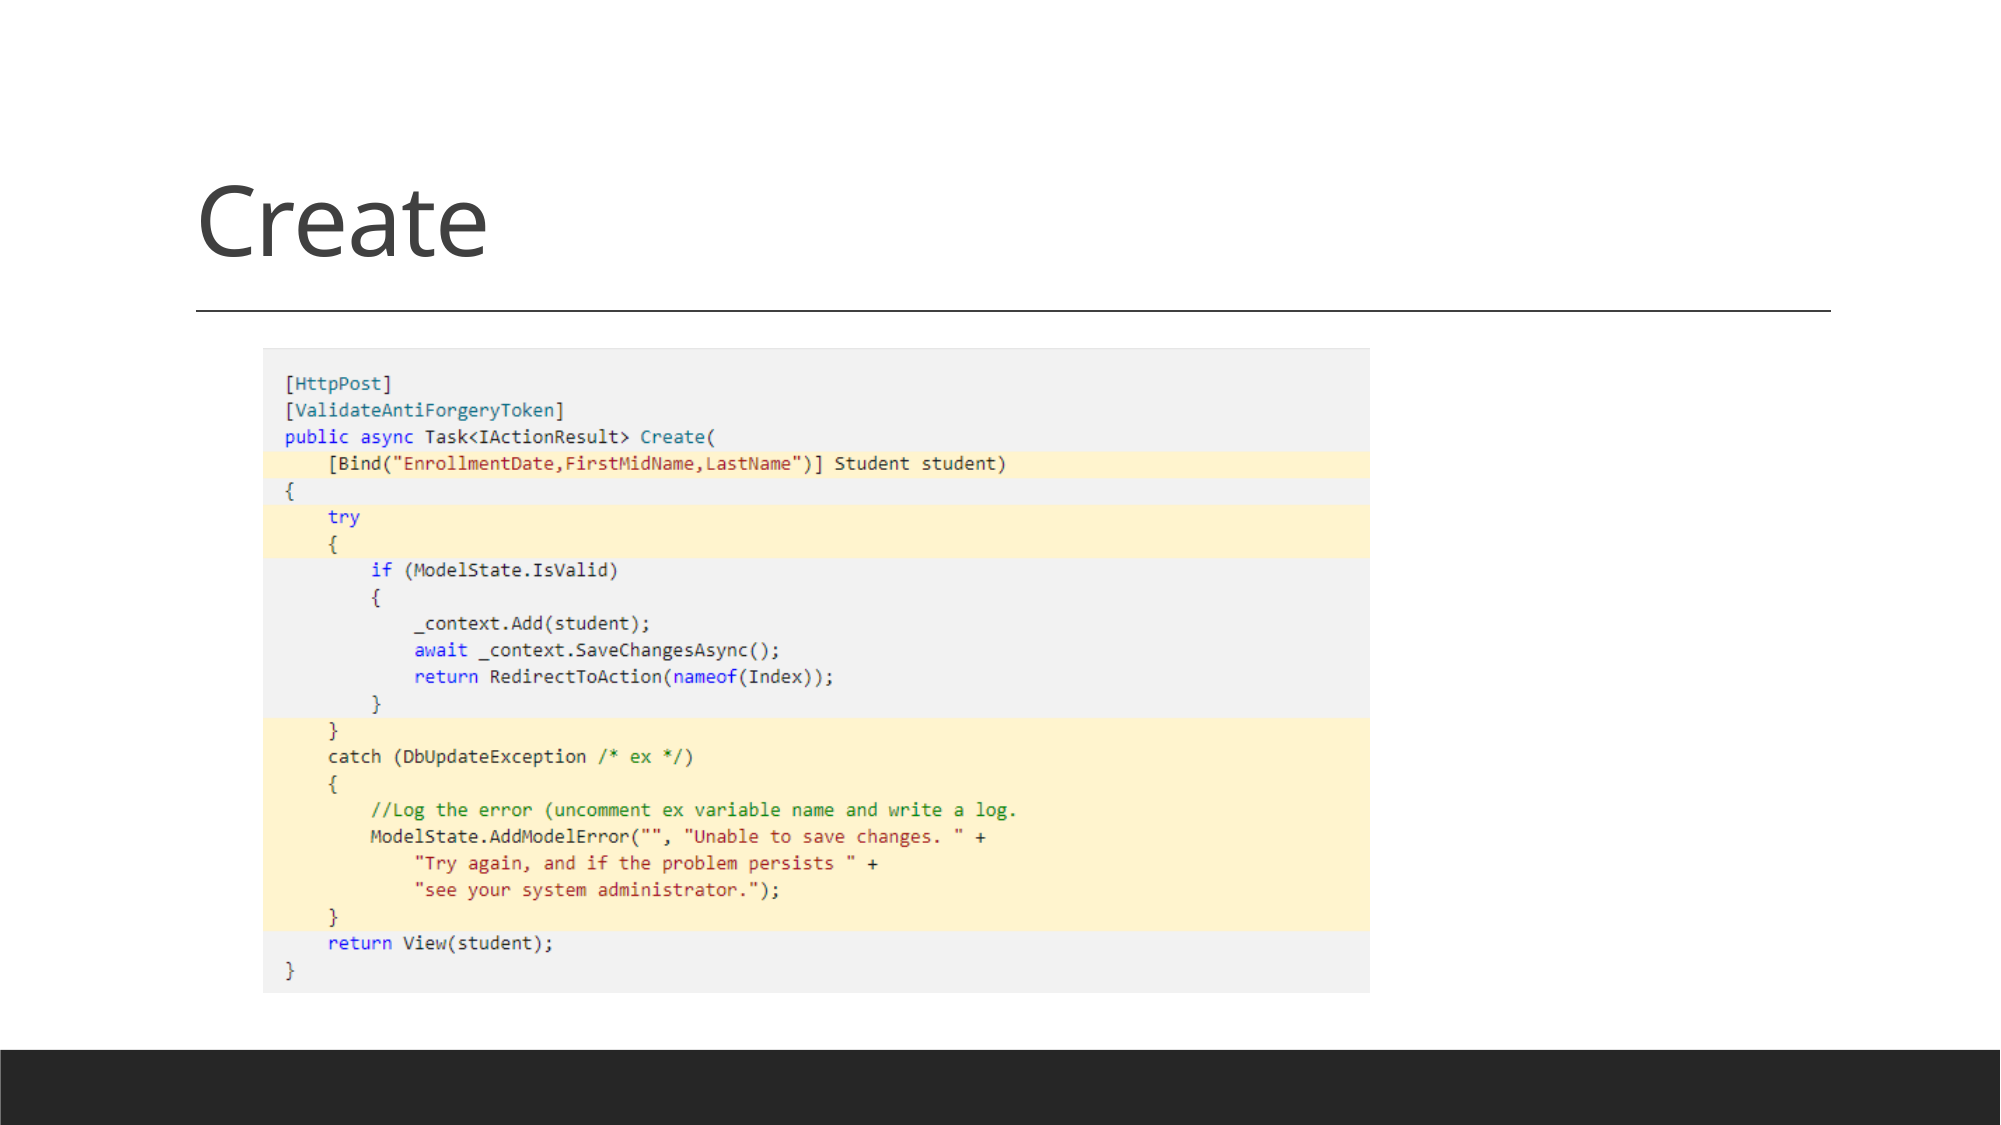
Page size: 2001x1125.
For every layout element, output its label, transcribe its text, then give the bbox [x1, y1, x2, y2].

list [263, 348, 1370, 993]
title Create [180, 47, 1830, 285]
